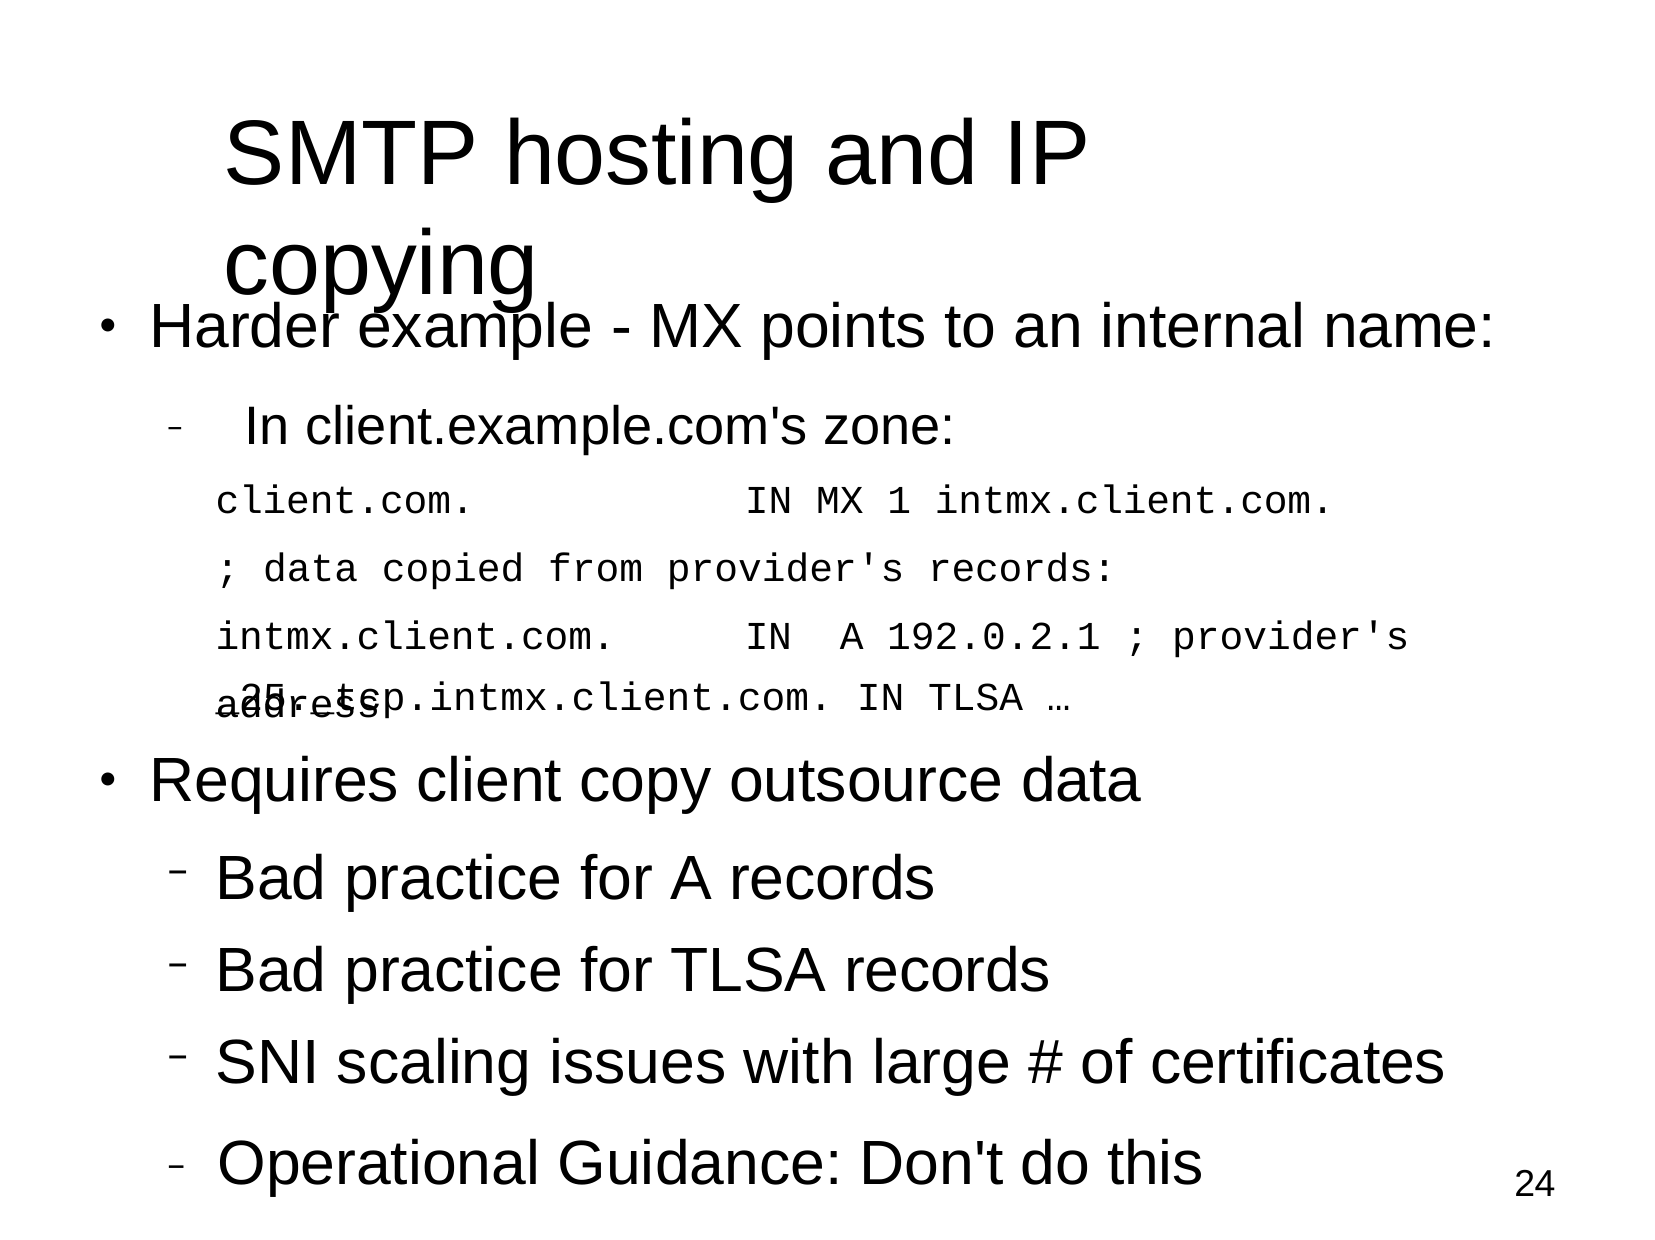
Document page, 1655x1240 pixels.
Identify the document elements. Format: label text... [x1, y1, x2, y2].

text_box ● [97, 303, 124, 340]
text_box _25._tcp.intmx.client.com. IN TLSA … [213, 668, 1072, 713]
text_box – Operational Guidance: Don't do this [163, 1111, 1212, 1199]
text_box Harder example - MX points to an internal name: – In client.example.com's zone: client.com. IN MX 1 intmx.client.com. ; data copied from provider's records: intmx.client.com. IN A 192.0.2.1 ; provider's address [136, 255, 1526, 726]
text_box 24 [1512, 1156, 1558, 1204]
text_box ● [97, 757, 124, 794]
text_box Requires client copy outsource data Bad practice for A records Bad practice for TLSA records SNI scaling issues with large # of certificates [143, 713, 1462, 1097]
title SMTP hosting and IP copying [221, 90, 1431, 255]
